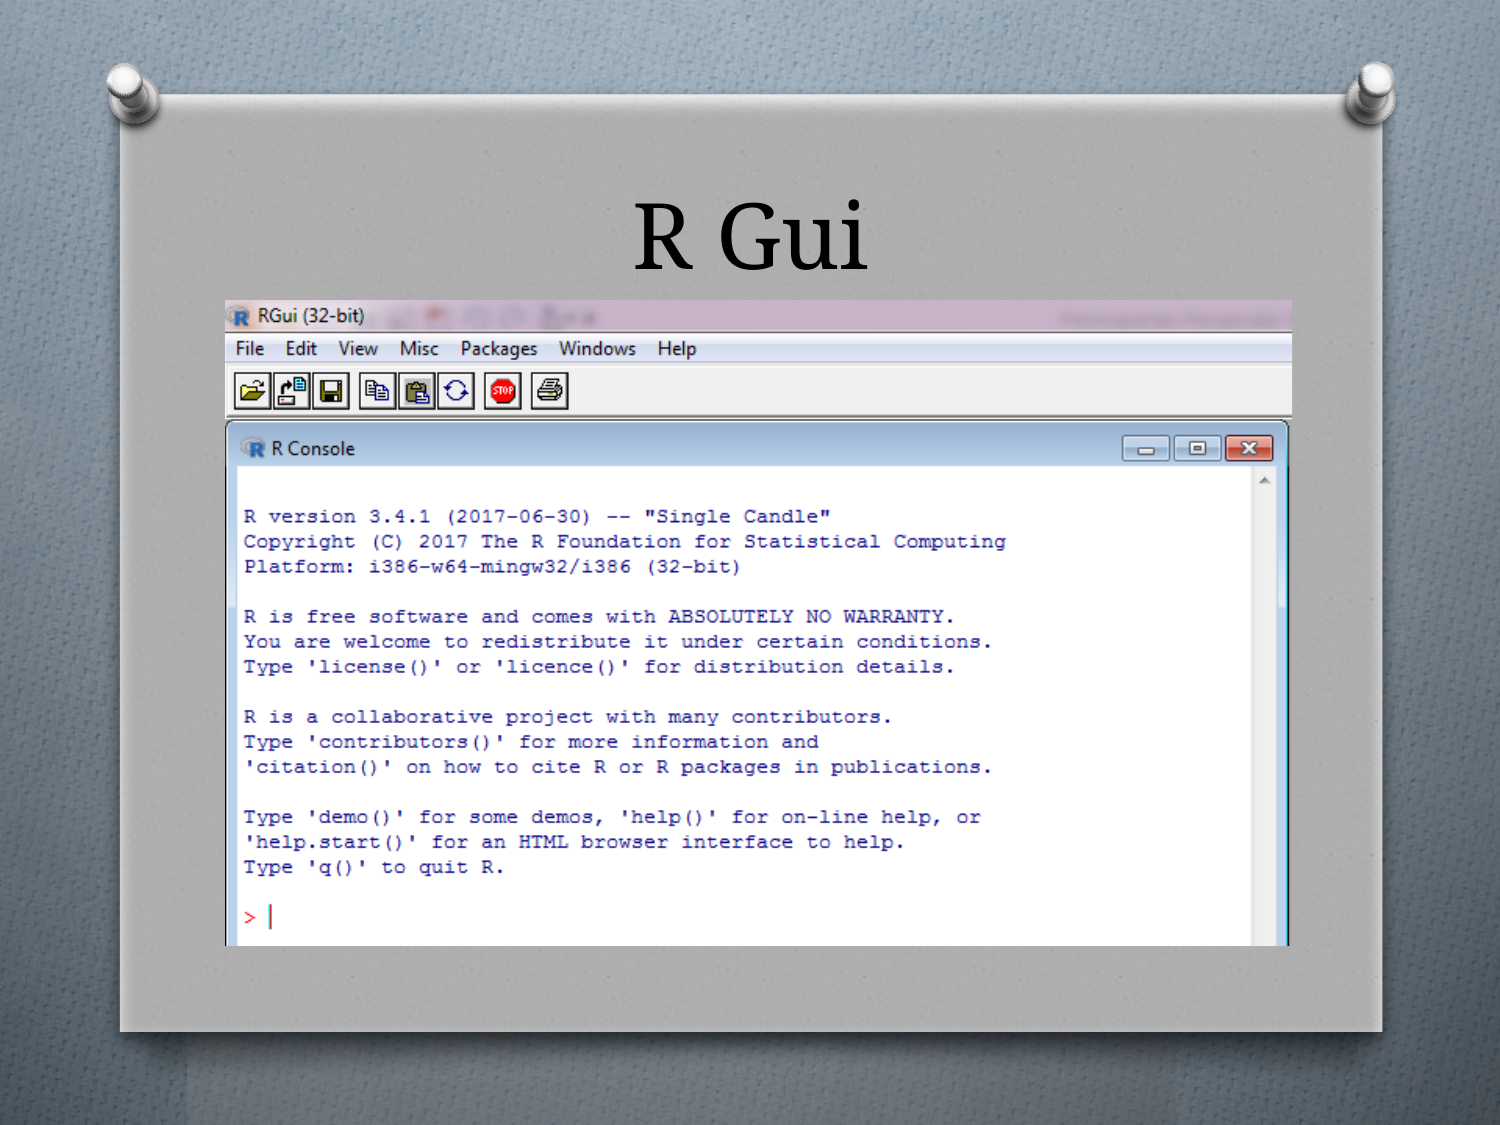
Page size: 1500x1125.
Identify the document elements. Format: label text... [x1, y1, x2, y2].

picture [224, 299, 1293, 947]
picture [75, 29, 198, 153]
picture [1317, 35, 1439, 156]
title R Gui [179, 134, 1323, 332]
